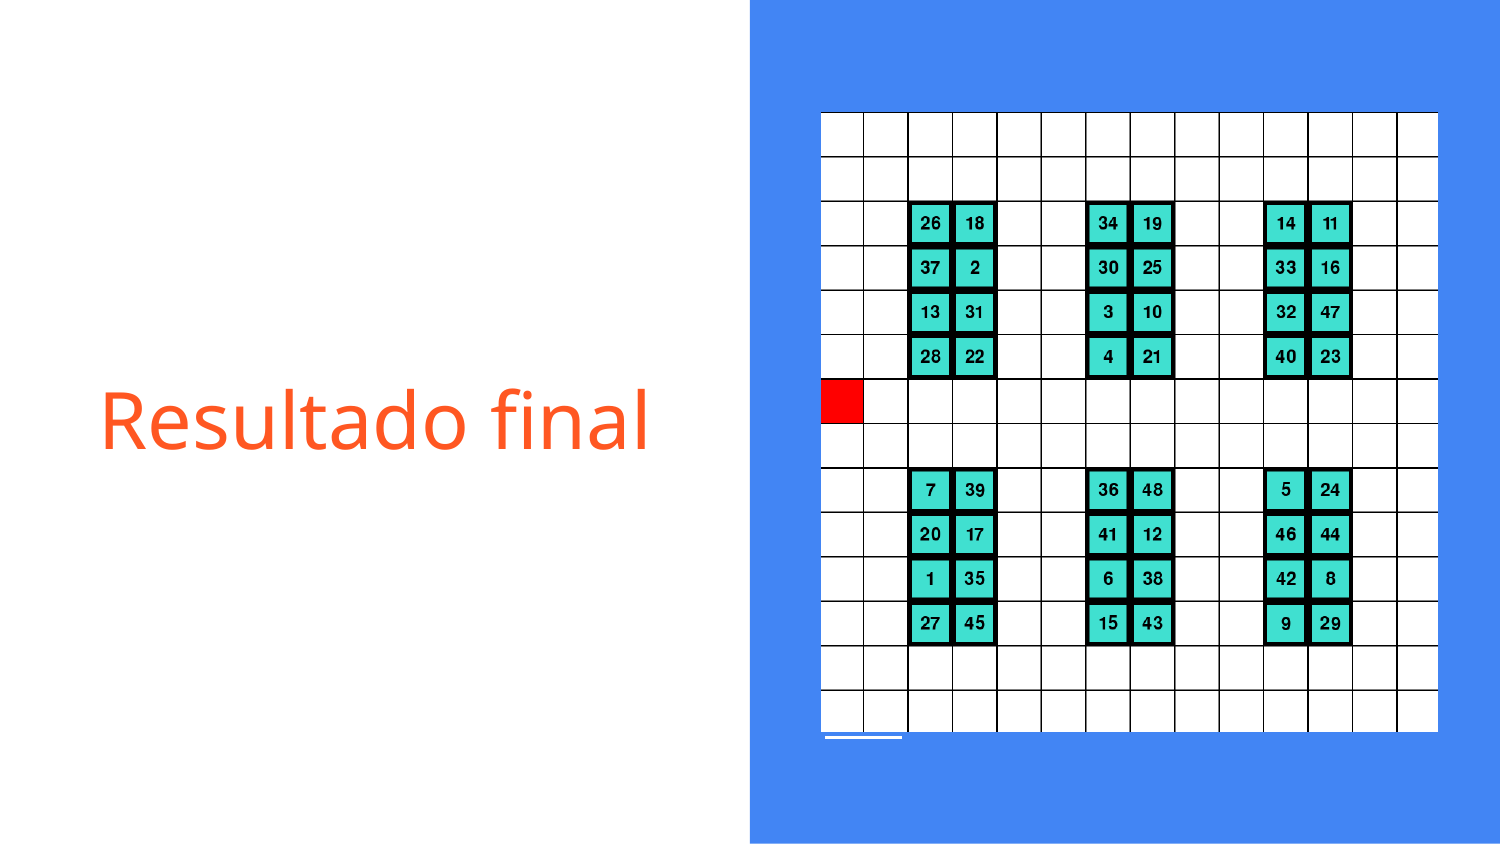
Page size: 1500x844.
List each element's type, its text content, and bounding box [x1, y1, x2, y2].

title Resultado final [43, 225, 708, 481]
picture [821, 112, 1438, 732]
